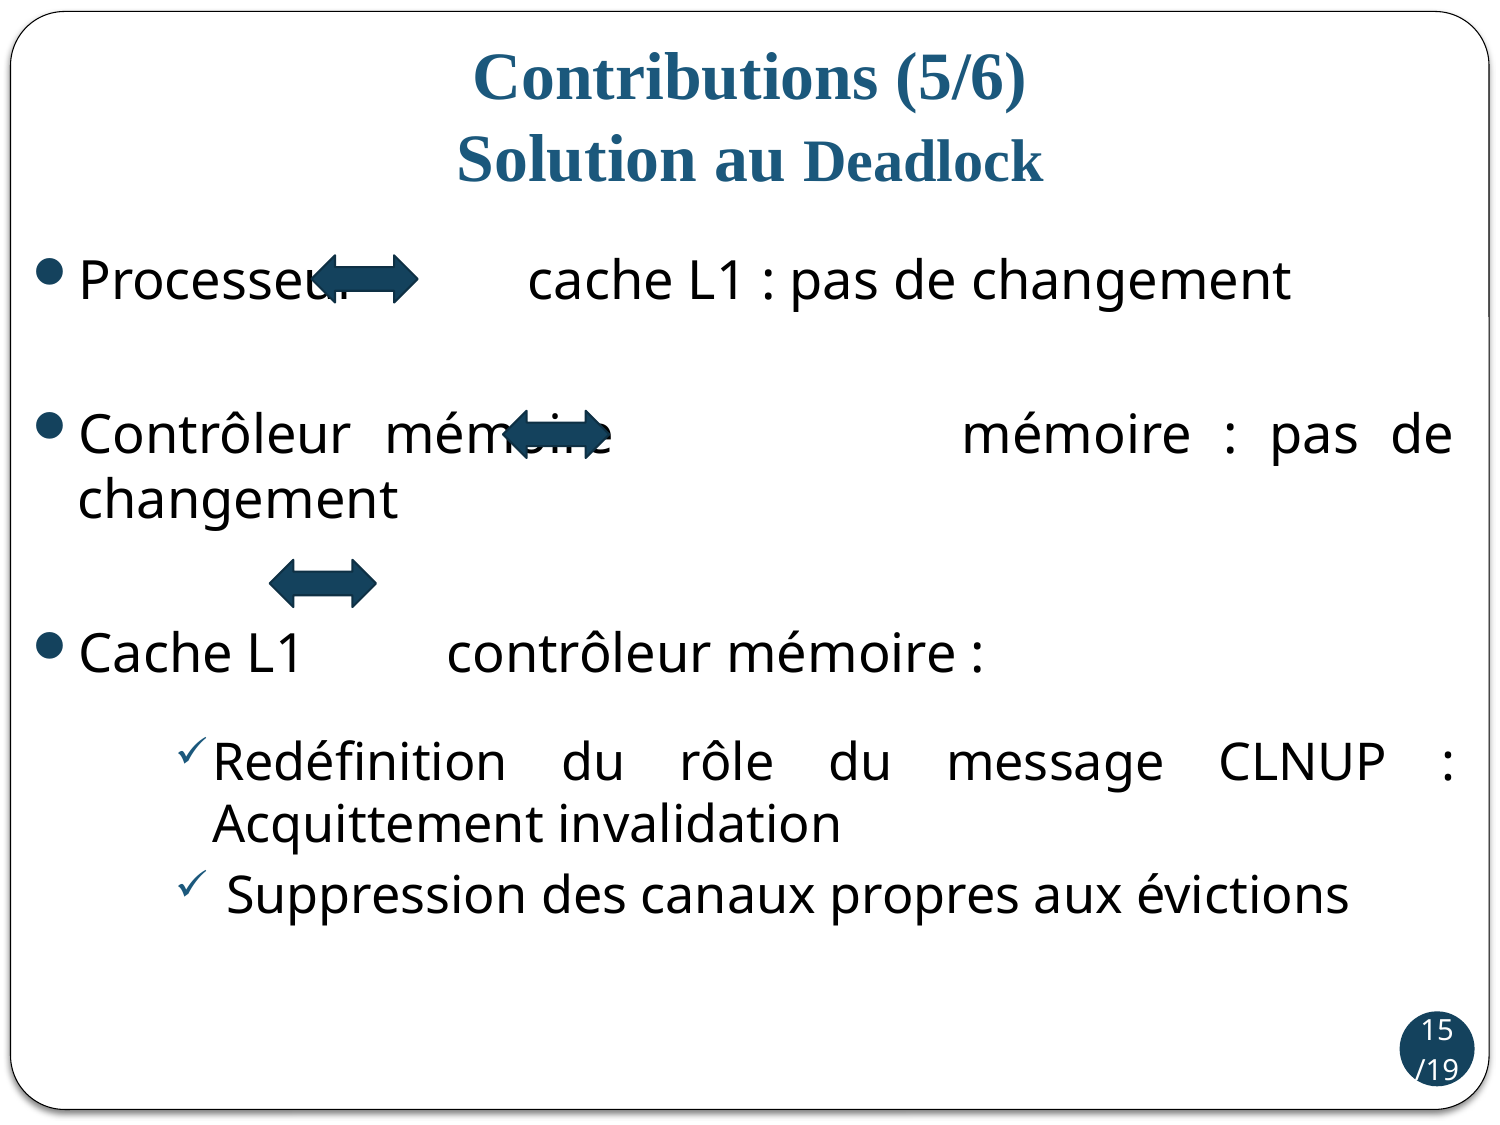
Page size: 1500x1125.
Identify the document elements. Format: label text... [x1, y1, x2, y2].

list Processeur cache L1 : pas de changement Contrôleur mémoire mémoire : pas de changement Cache L1 contrôleur mémoire : Redéfinition du rôle du message CLNUP : Acquittement invalidation Suppression des canaux propres aux évictions [17, 237, 1471, 988]
title Contributions (5/6) Solution au Deadlock [0, 22, 1500, 210]
slide_number 15/19 [1399, 1011, 1475, 1087]
text_box [268, 558, 377, 609]
text_box [310, 254, 419, 304]
text_box [502, 409, 611, 459]
